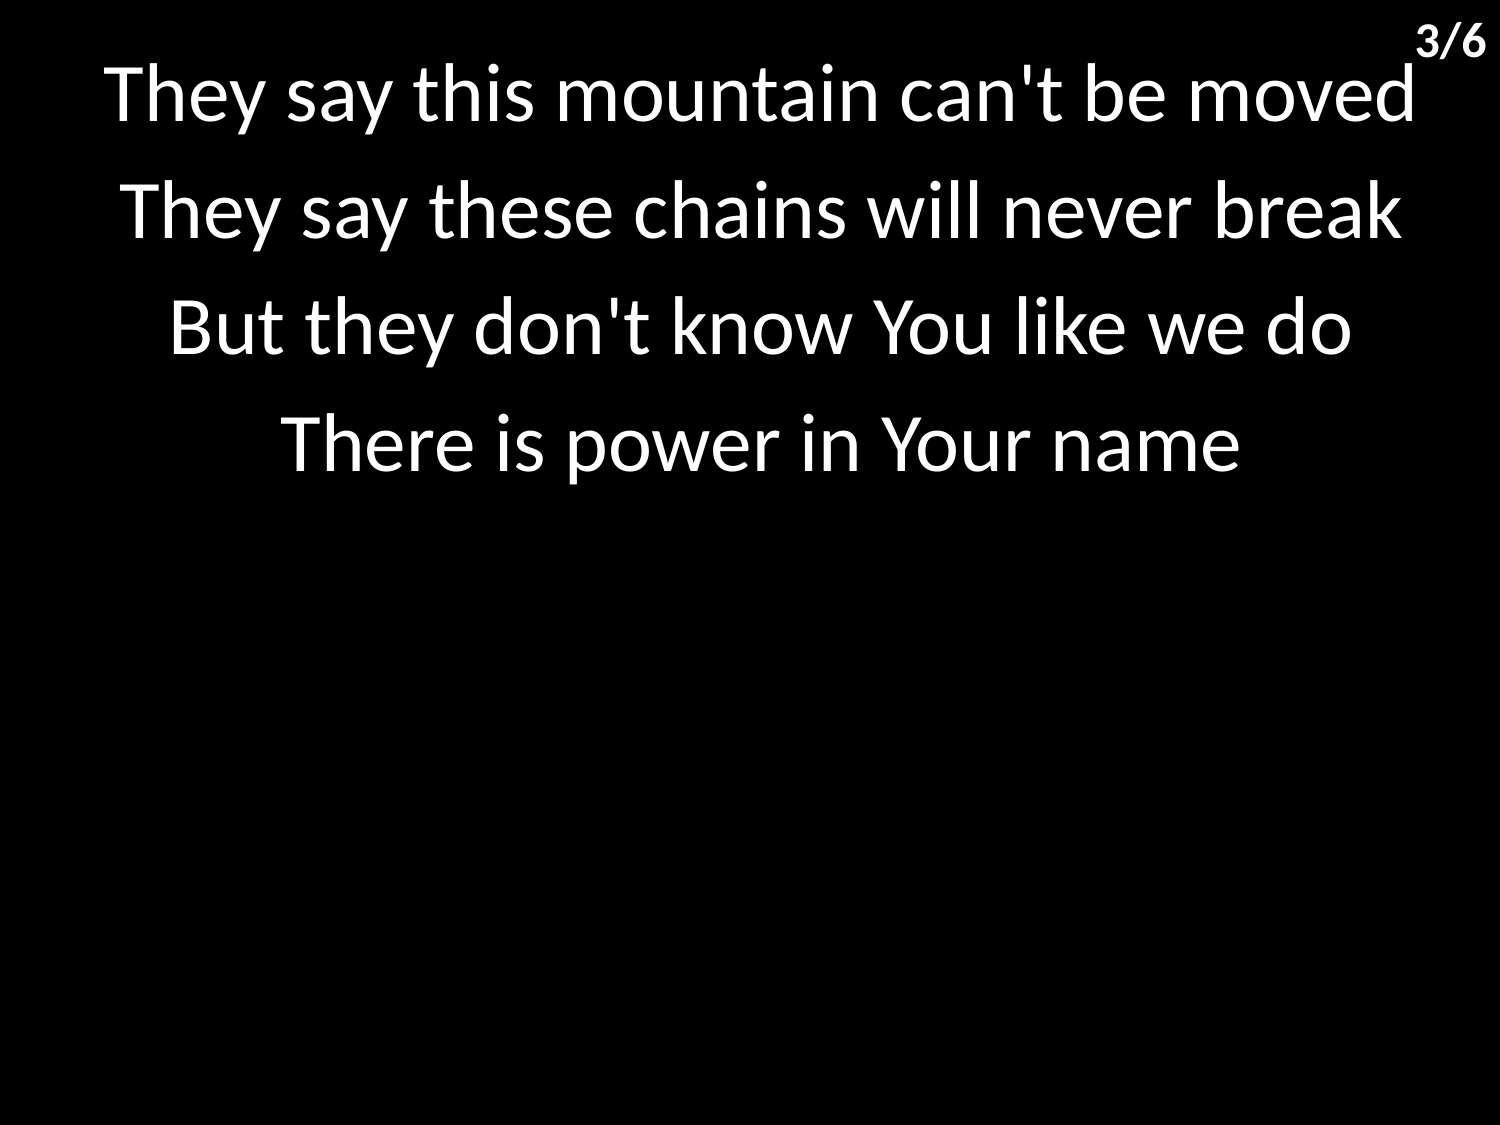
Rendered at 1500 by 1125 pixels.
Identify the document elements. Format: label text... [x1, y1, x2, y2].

subtitle They say this mountain can't be moved They say these chains will never break But they don't know You like we do There is power in Your name [53, 30, 1471, 1094]
text_box 3/6 [1399, 0, 1500, 75]
